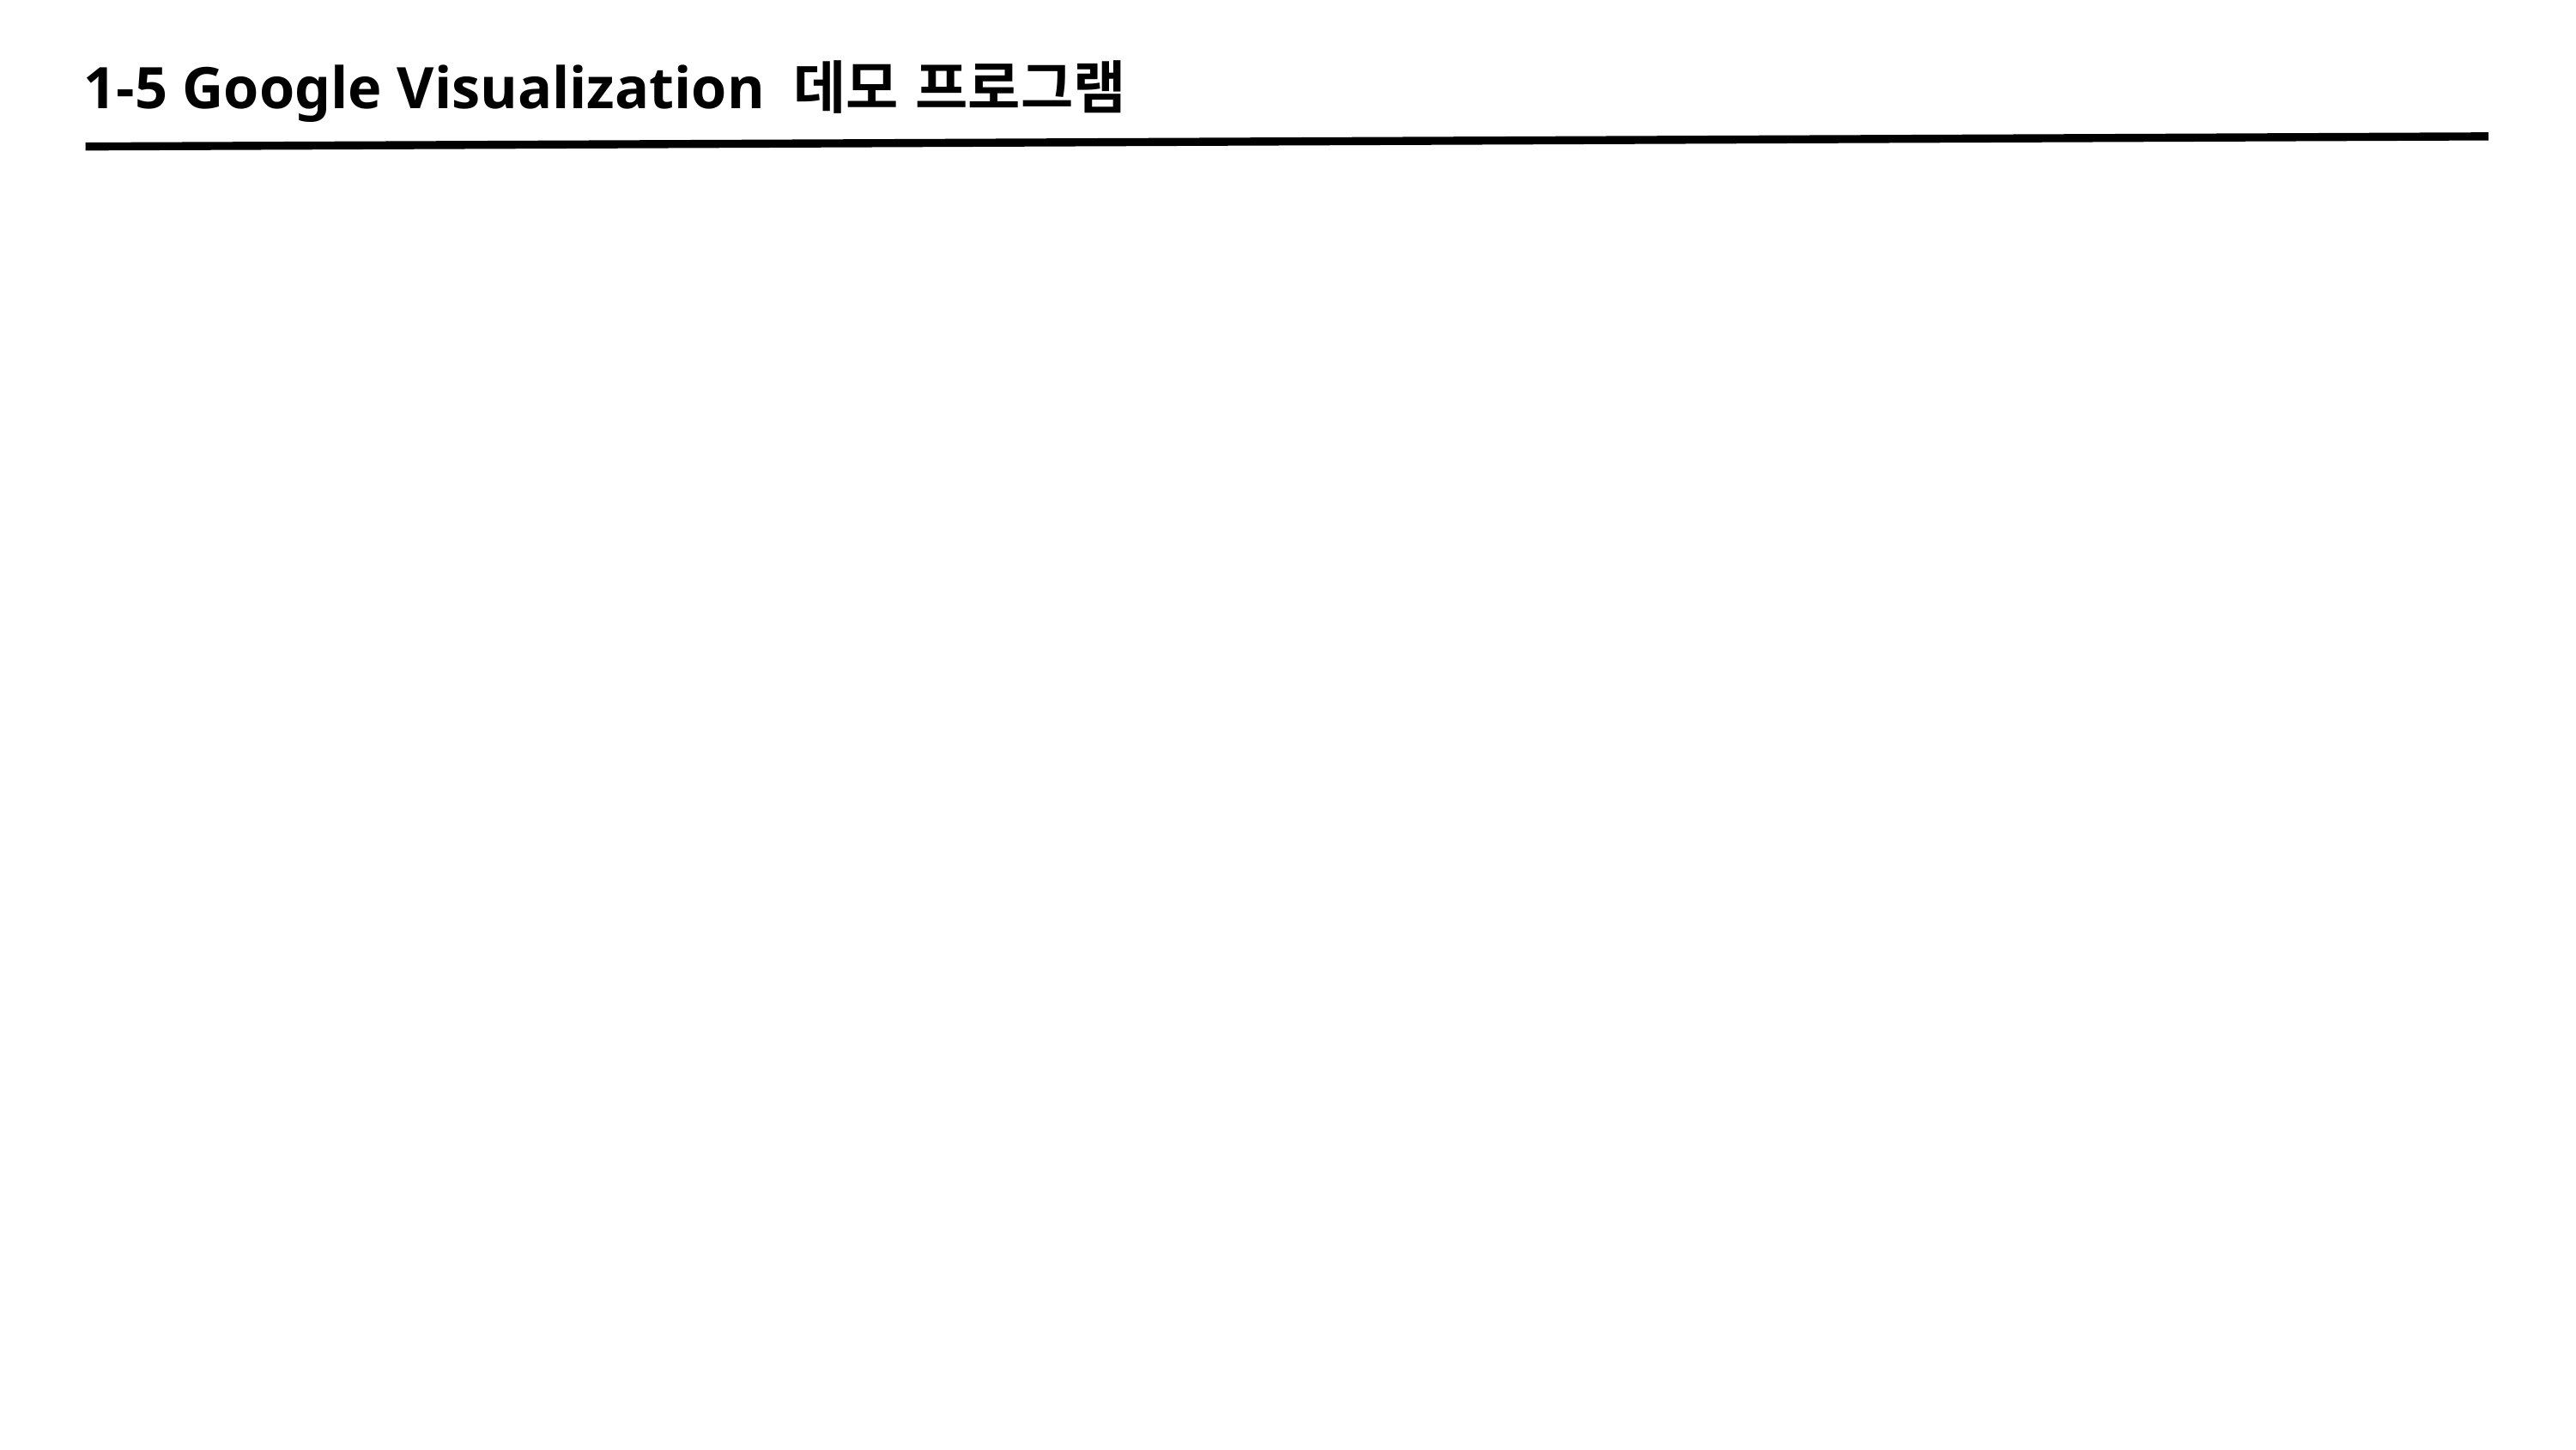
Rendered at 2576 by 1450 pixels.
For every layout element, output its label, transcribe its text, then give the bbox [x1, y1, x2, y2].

text_box 1-5 Google Visualization 데모 프로그램 [70, 45, 2403, 127]
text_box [85, 136, 2489, 147]
